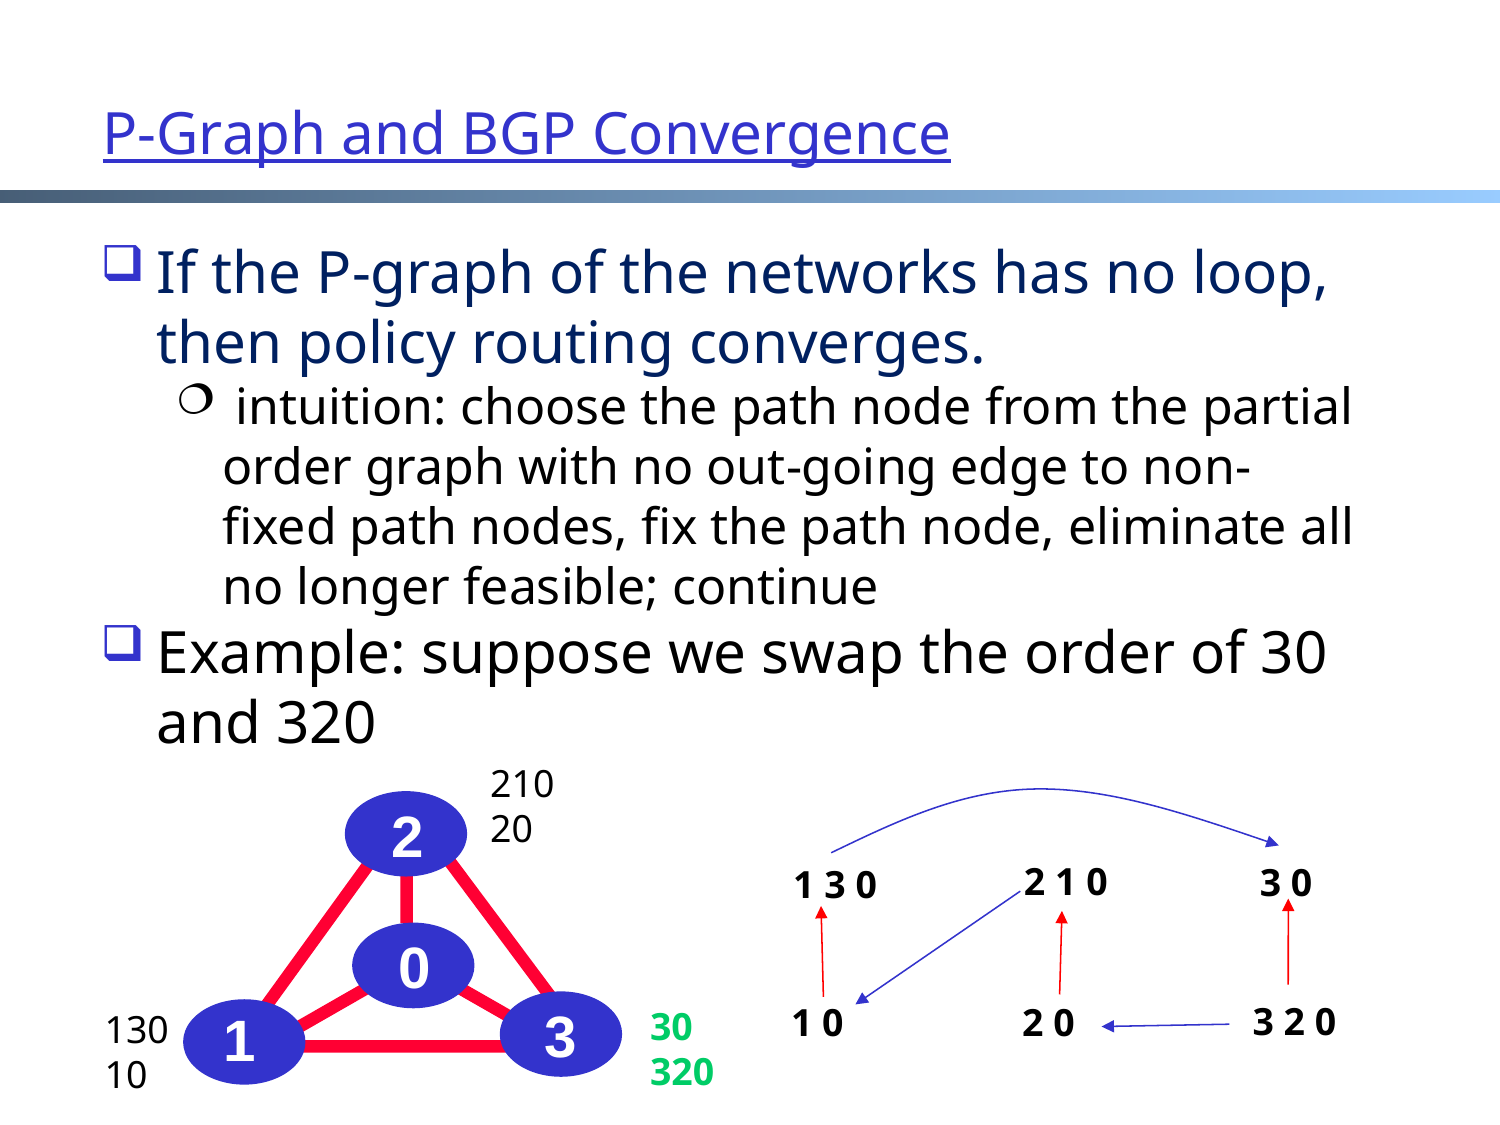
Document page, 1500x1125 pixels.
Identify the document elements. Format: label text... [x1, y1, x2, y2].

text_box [90, 752, 732, 1104]
list If the P-graph of the networks has no loop, then policy routing converges. intuition: choose the path node from the partial order graph with no out-going edge to non-fixed path nodes, fix the path node, eliminate all no longer feasible; continue Example: suppose we swap the order of 30 and 320 [85, 227, 1378, 1024]
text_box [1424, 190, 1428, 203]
title P-Graph and BGP Convergence [87, 37, 1404, 225]
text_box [775, 787, 1425, 1052]
